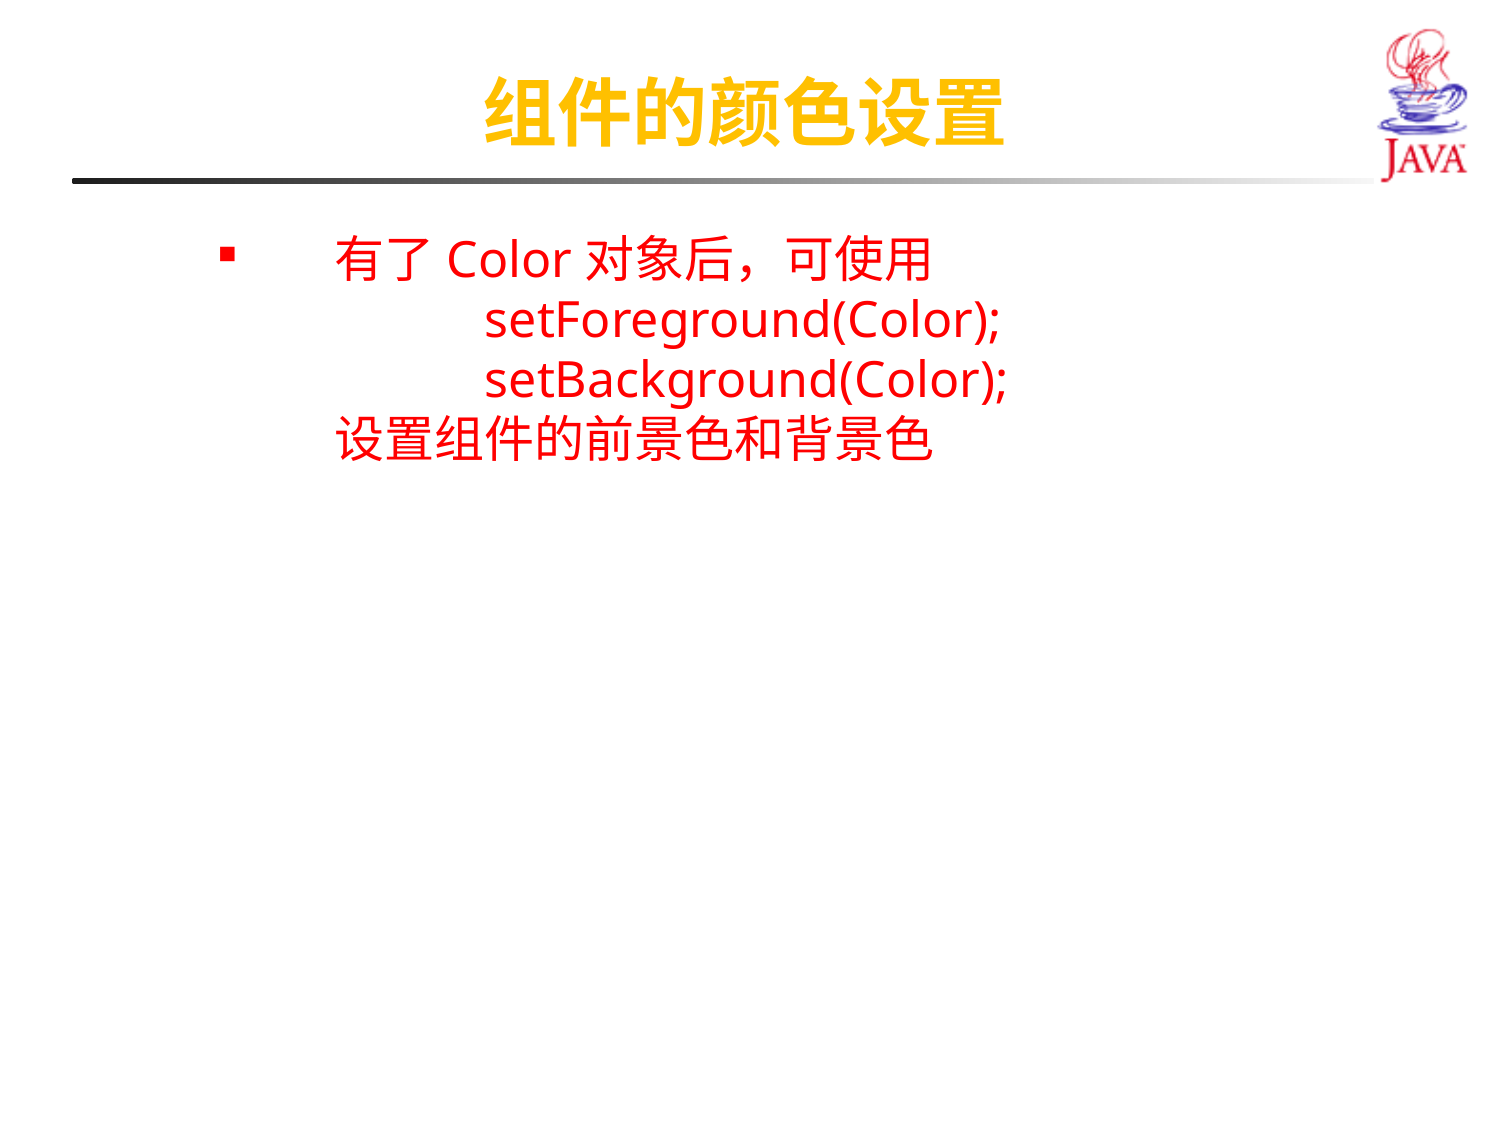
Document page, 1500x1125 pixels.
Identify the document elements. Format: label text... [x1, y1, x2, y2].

list 有了Color对象后，可使用 setForeground(Color); setBackground(Color); 设置组件的前景色和背景色 [53, 219, 1500, 991]
picture [1374, 24, 1473, 190]
text_box 组件的颜色设置 [70, 58, 1421, 164]
